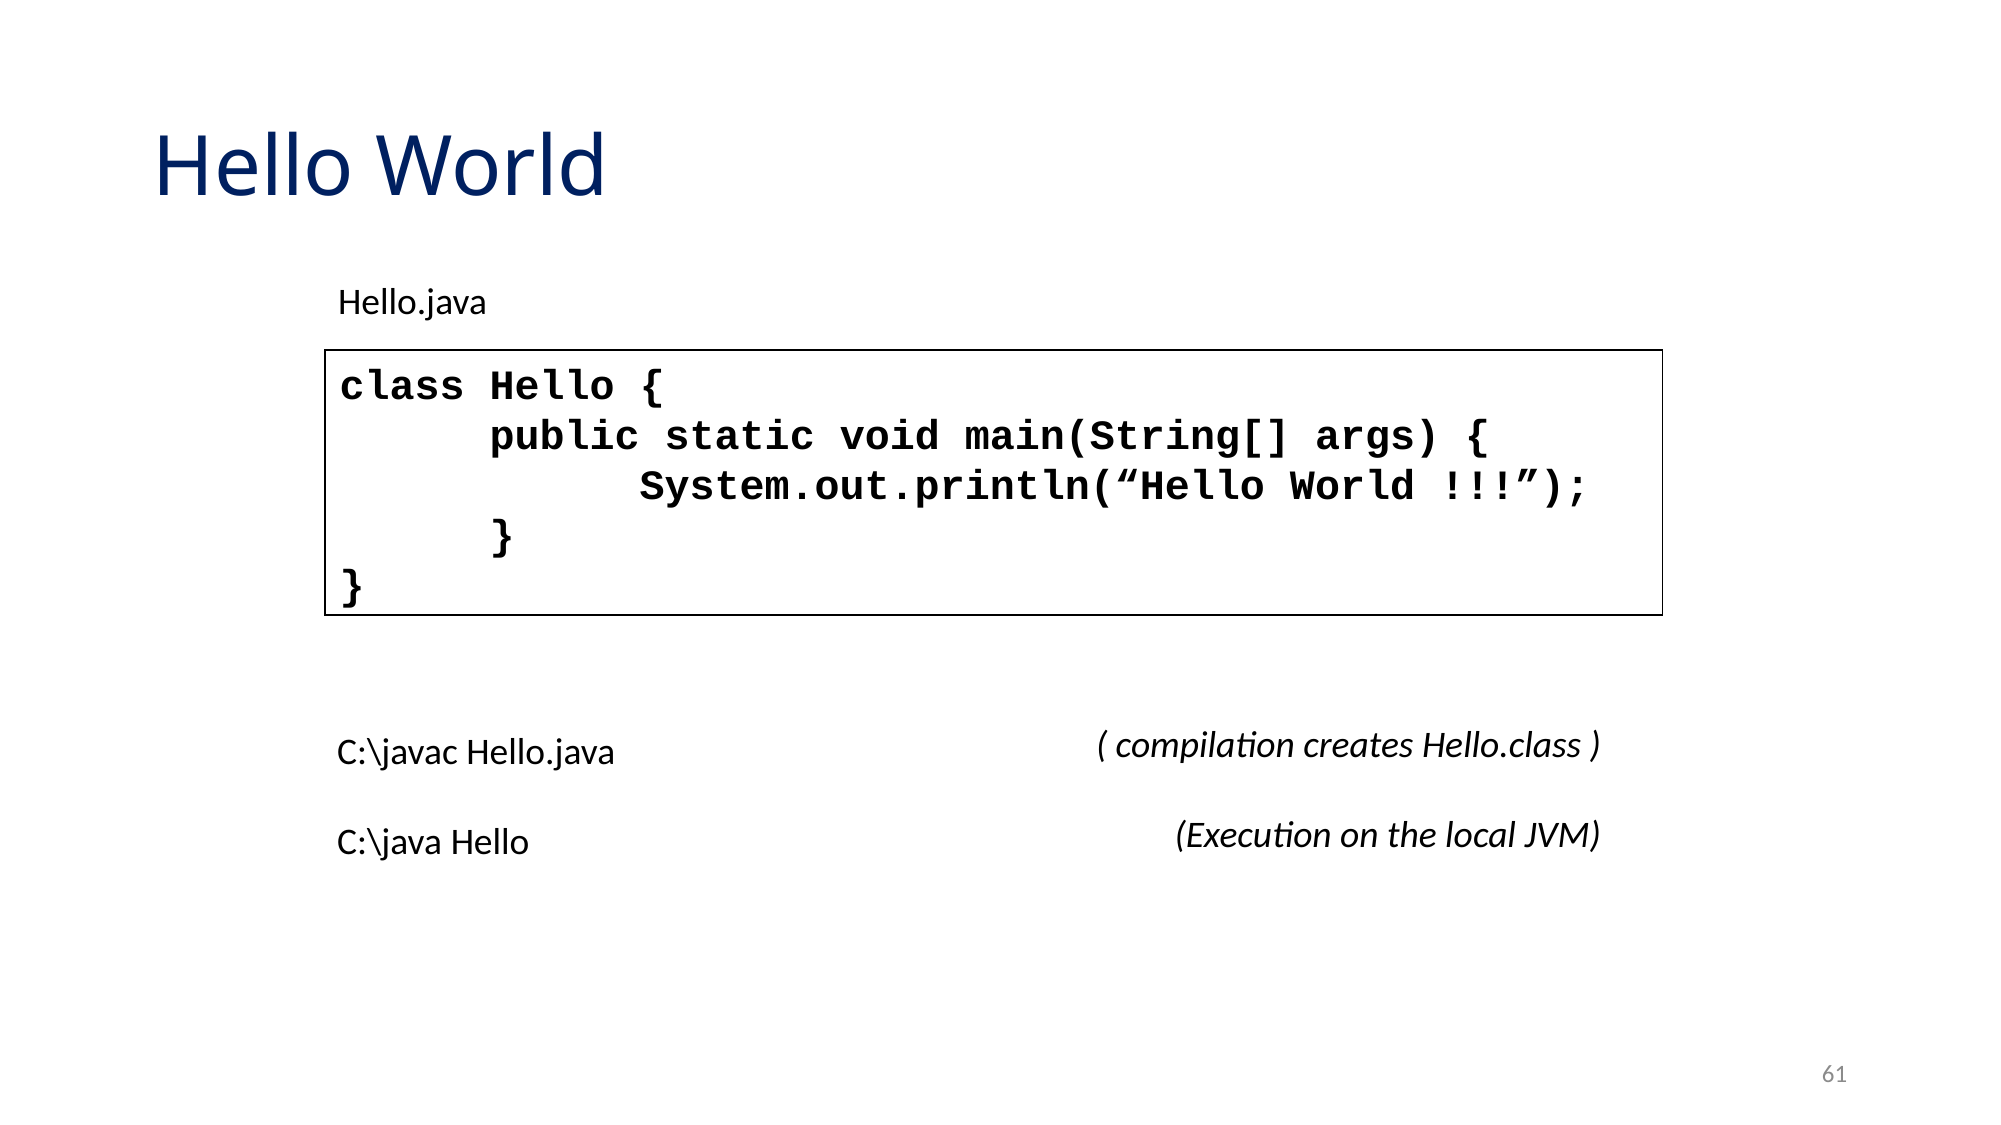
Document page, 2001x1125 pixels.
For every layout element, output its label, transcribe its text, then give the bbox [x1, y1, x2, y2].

text_box ( compilation creates Hello.class ) (Execution on the local JVM) [1081, 712, 1617, 863]
title Hello World [137, 59, 1863, 278]
text_box Hello.java [323, 269, 503, 329]
slide_number 61 [1412, 1042, 1863, 1103]
text_box C:\javac Hello.java C:\java Hello [322, 719, 750, 869]
text_box class Hello { public static void main(String[] args) { System.out.println(“Hello World !!!”); } } [324, 350, 1663, 615]
